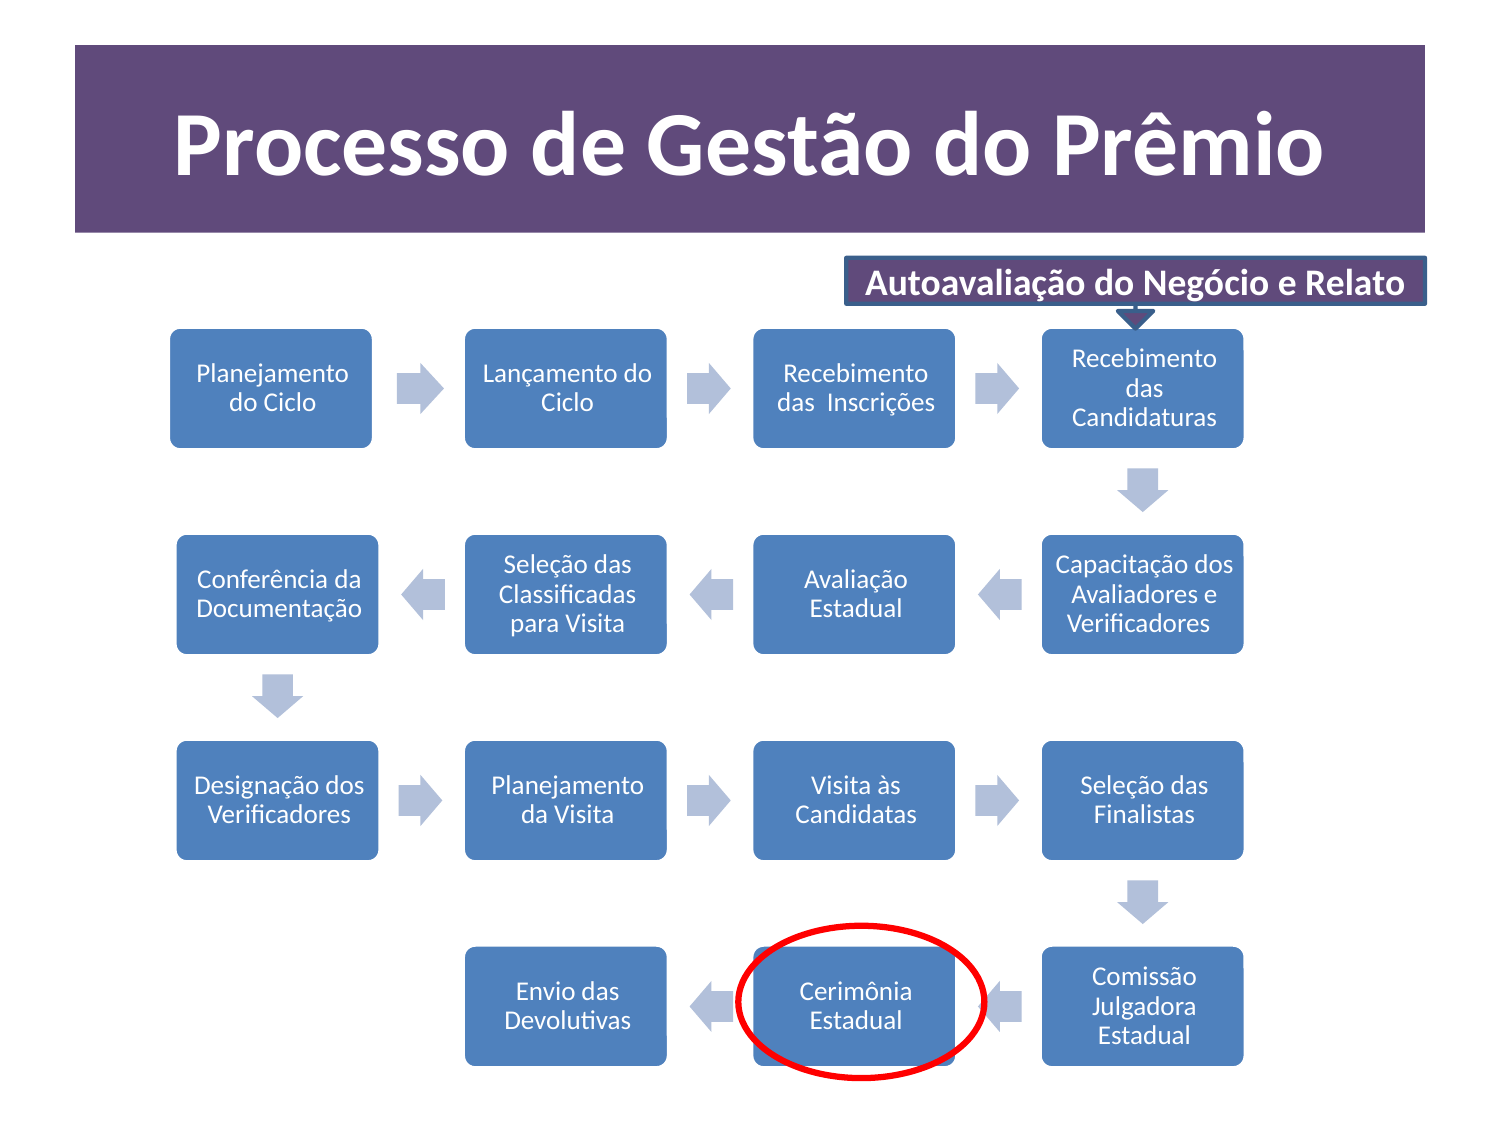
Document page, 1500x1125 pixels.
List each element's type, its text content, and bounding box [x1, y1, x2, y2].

title Processo de Gestão do Prêmio [73, 43, 1427, 235]
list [34, 325, 1386, 1069]
text_box Autoavaliação do Negócio e Relato [844, 255, 1428, 324]
